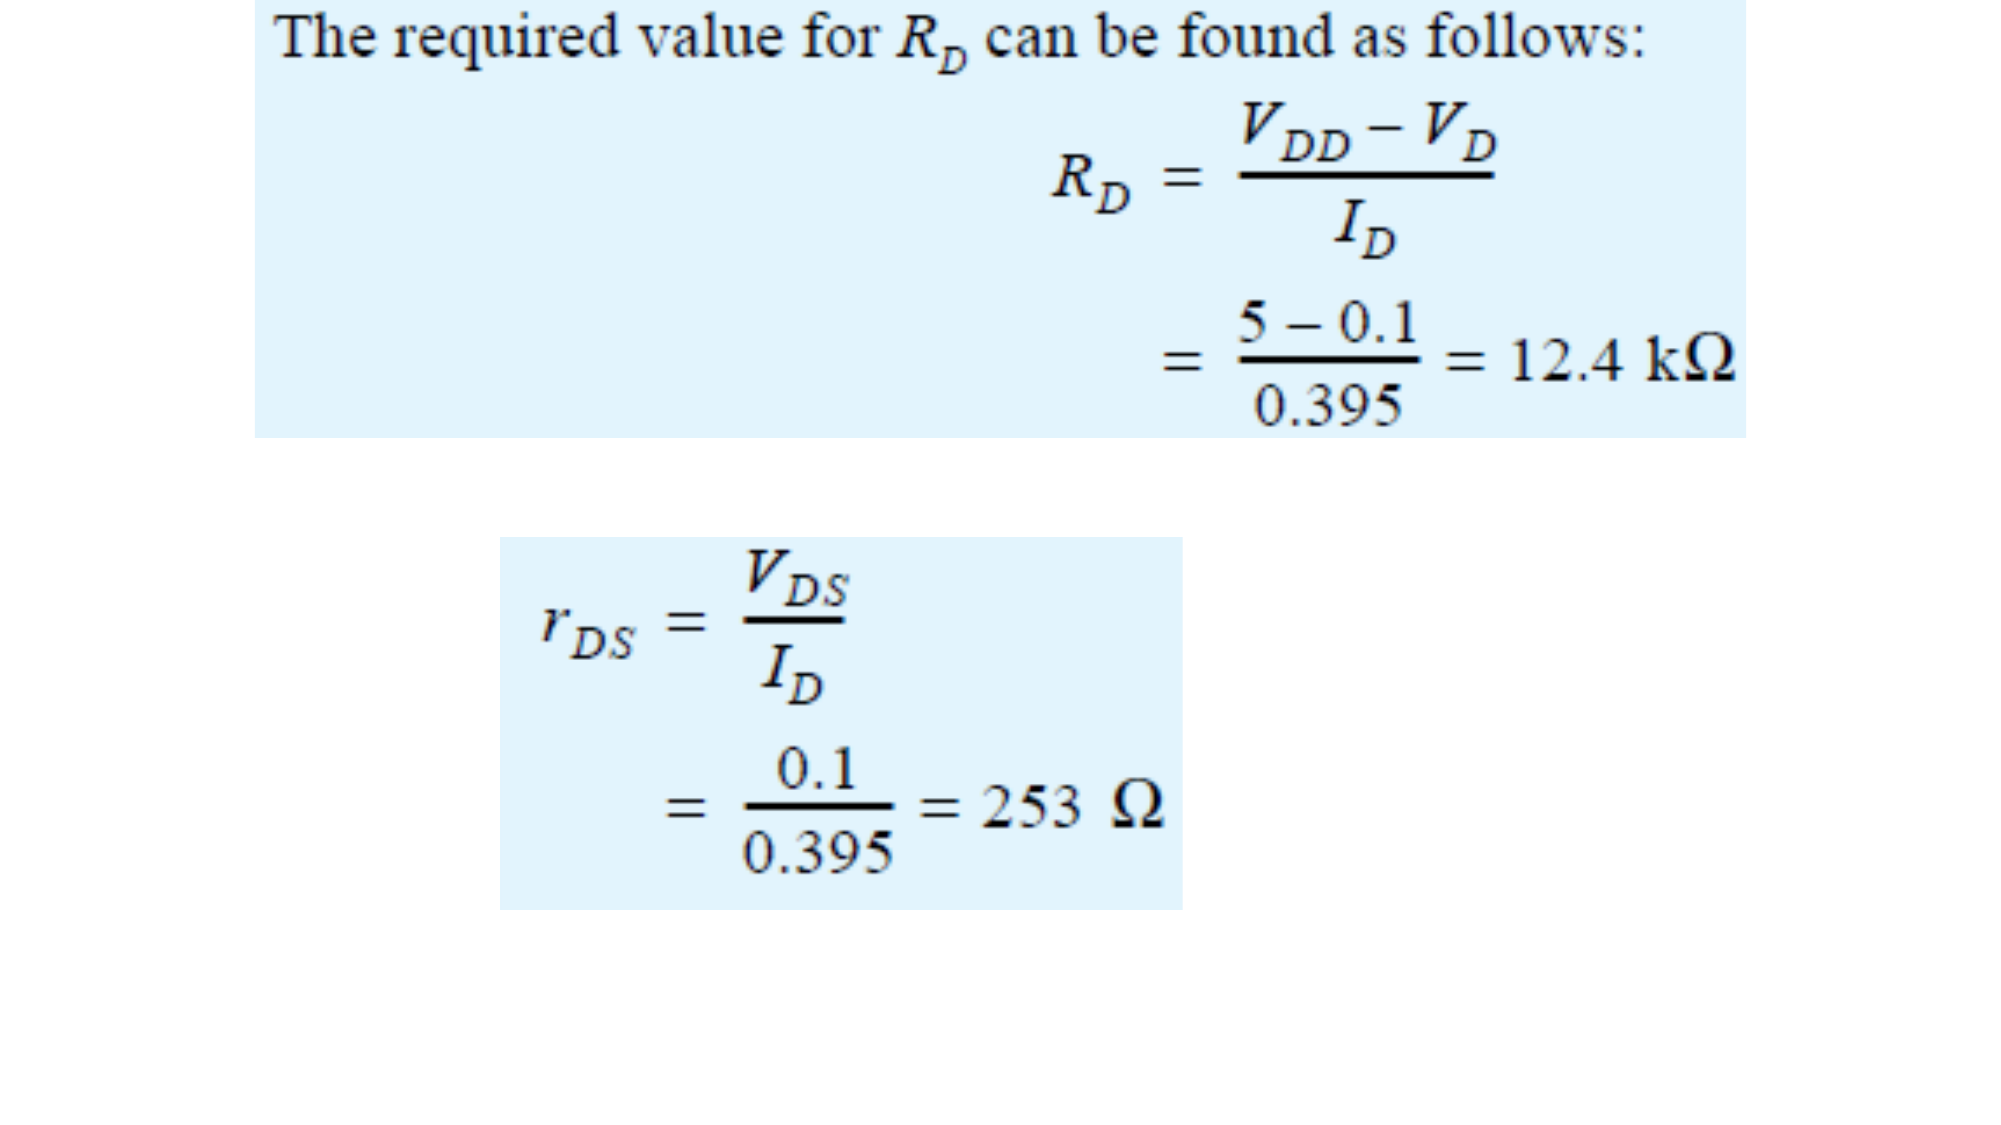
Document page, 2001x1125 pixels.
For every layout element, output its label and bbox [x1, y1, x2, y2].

picture [499, 537, 1183, 910]
picture [254, 0, 1747, 438]
